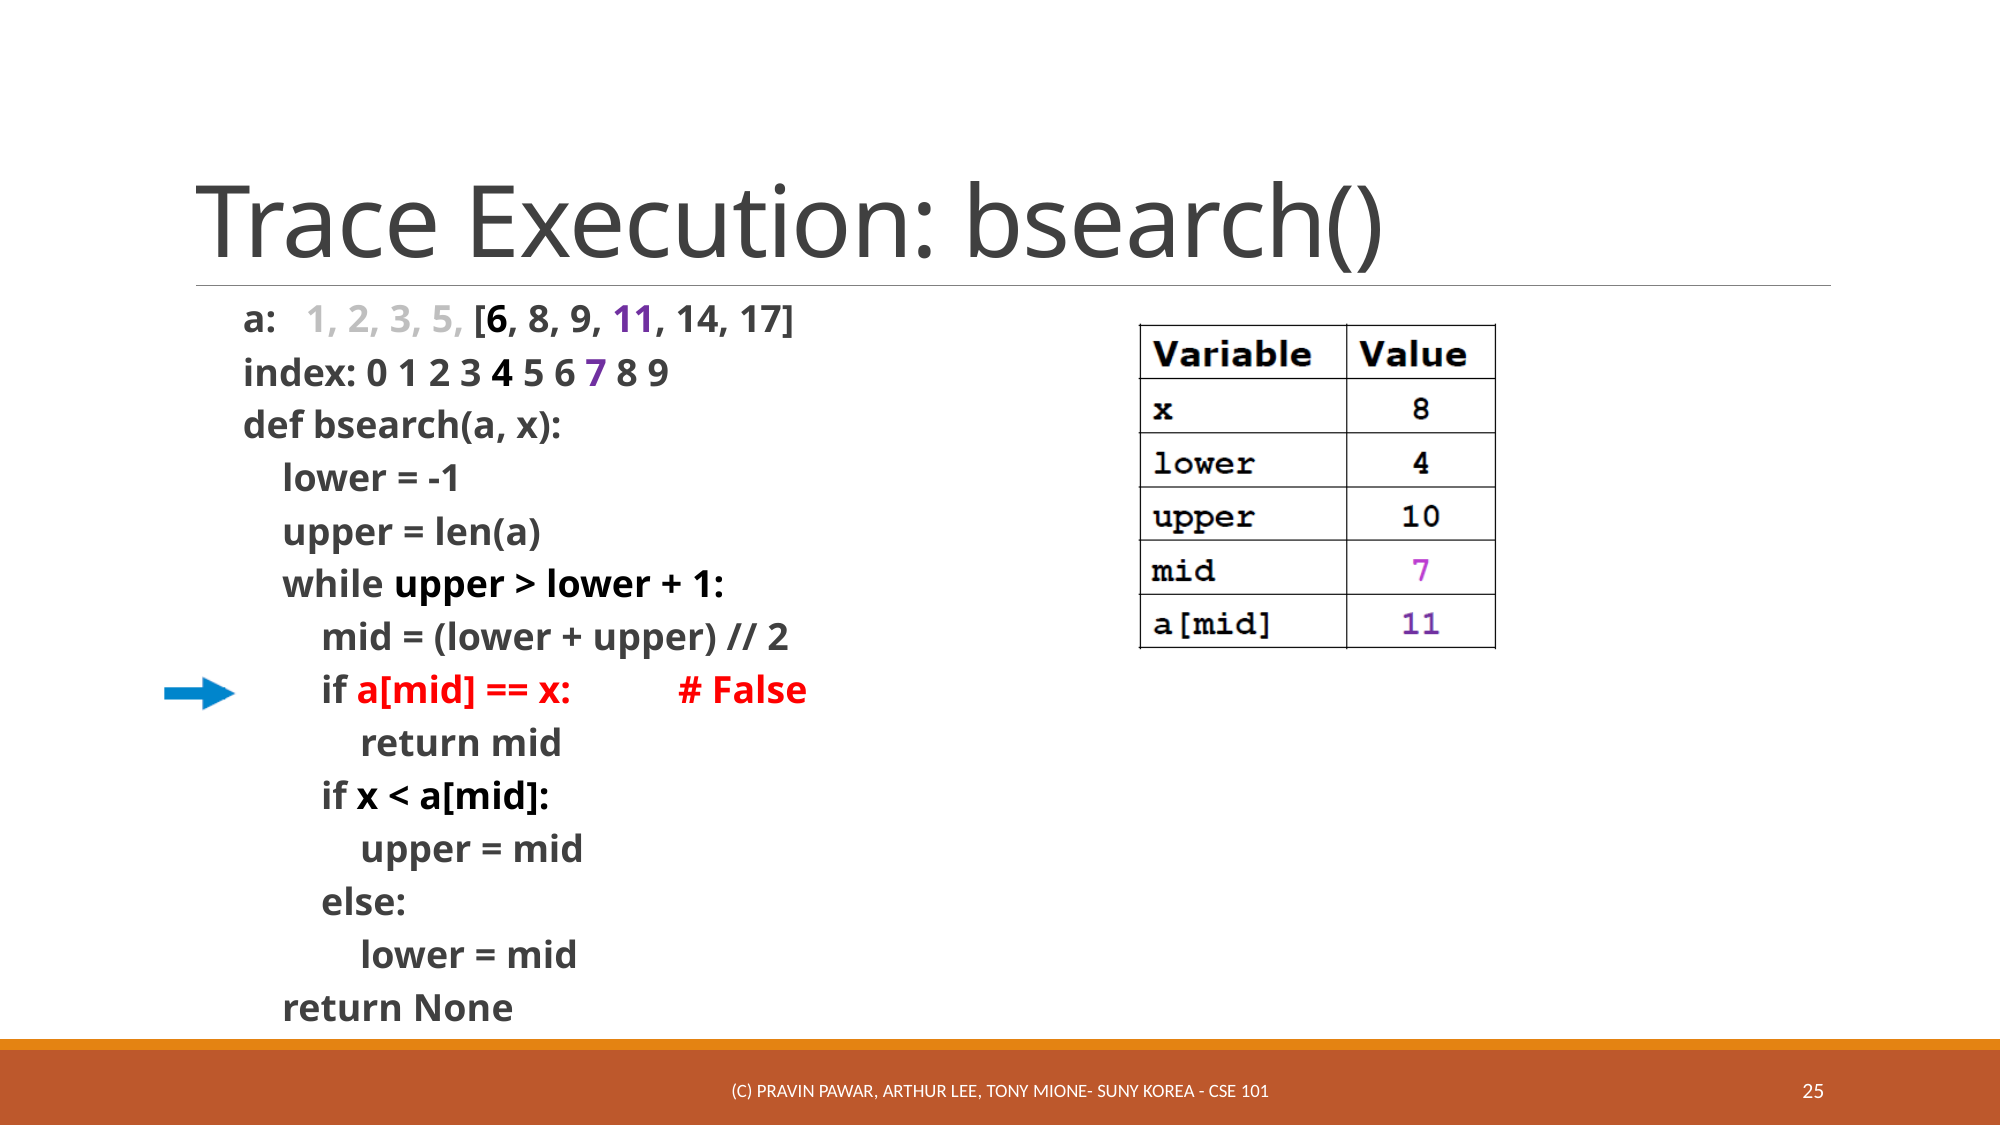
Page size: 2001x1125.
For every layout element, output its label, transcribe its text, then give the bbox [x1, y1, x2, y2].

list a: 1, 2, 3, 5, [6, 8, 9, 11, 14, 17] index: 0 1 2 3 4 5 6 7 8 9 def bsearch(a, x): lower = -1 upper = len(a) while upper > lower + 1: mid = (lower + upper) // 2 if a[mid] == x: # False return mid if x < a[mid]: upper = mid else: lower = mid return None [180, 293, 1830, 1039]
title Trace Execution: bsearch() [180, 47, 1830, 285]
footer (c) Pravin Pawar, Arthur Lee, Tony Mione- SUNY Korea - CSE 101 [604, 1059, 1396, 1120]
slide_number 25 [1624, 1059, 1840, 1120]
picture [151, 668, 240, 718]
picture [1132, 318, 1504, 656]
